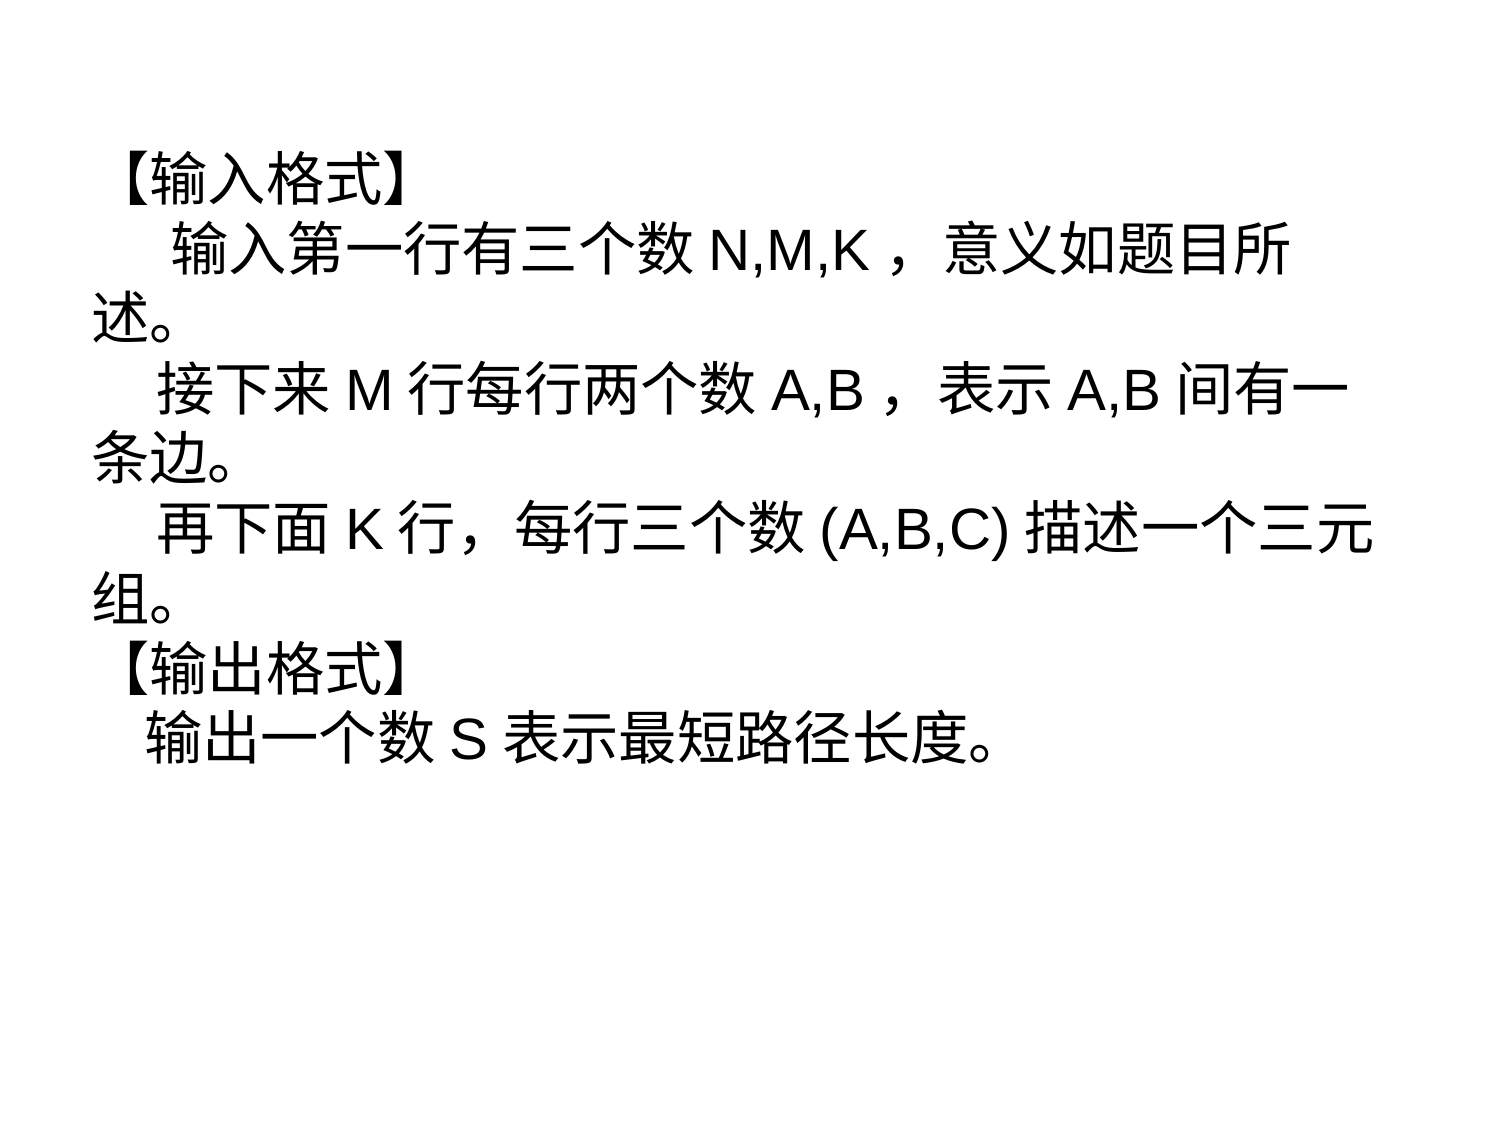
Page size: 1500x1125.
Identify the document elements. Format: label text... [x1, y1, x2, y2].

text_box 【输入格式】 输入第一行有三个数N,M,K，意义如题目所述。 接下来M行每行两个数A,B，表示A,B间有一条边。 再下面K行，每行三个数(A,B,C)描述一个三元组。 【输出格式】 输出一个数S表示最短路径长度。 [76, 64, 1400, 779]
